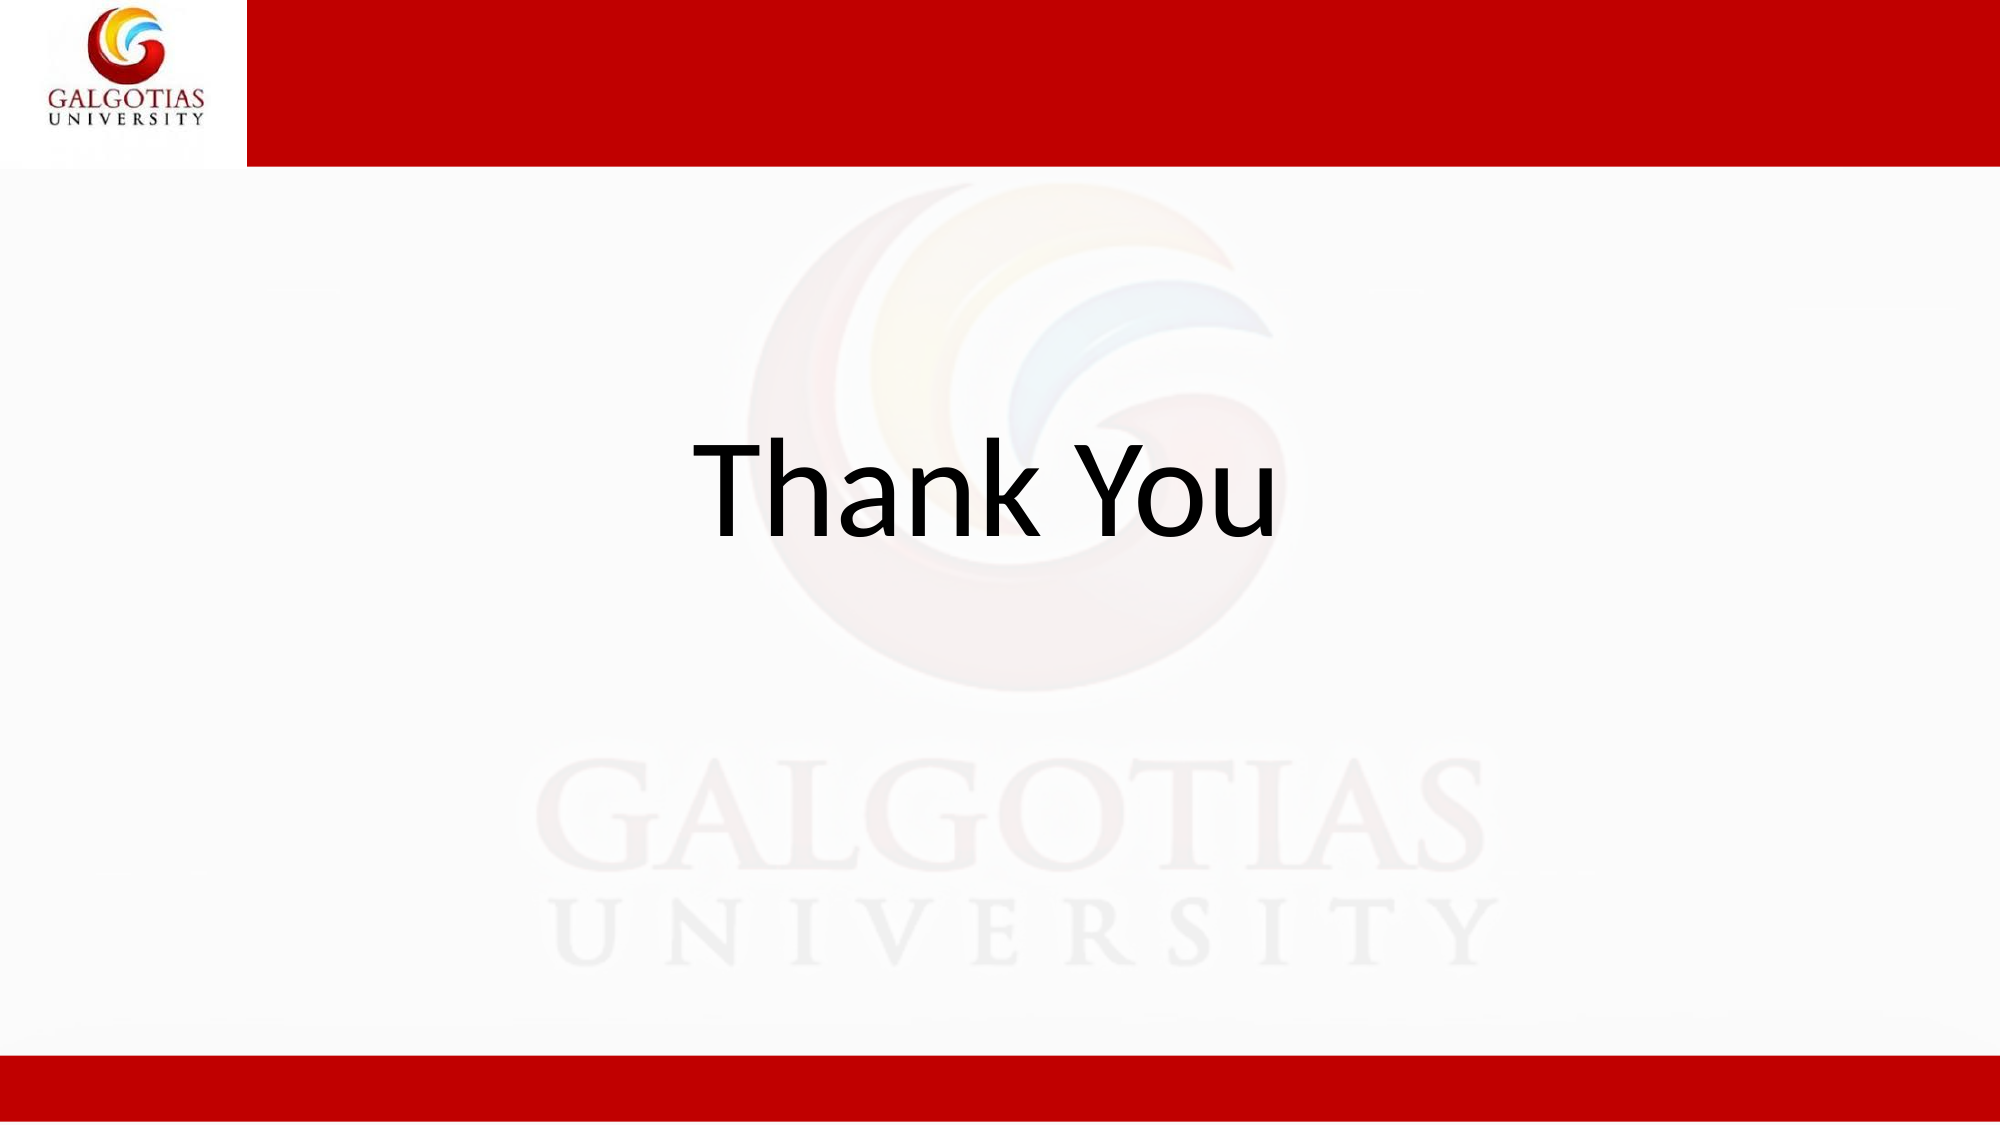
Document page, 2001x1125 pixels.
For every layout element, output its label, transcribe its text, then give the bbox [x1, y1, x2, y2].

text_box [247, 0, 2000, 167]
picture [0, 0, 247, 169]
text_box Thank You [485, 387, 1647, 572]
text_box [0, 1055, 2000, 1122]
